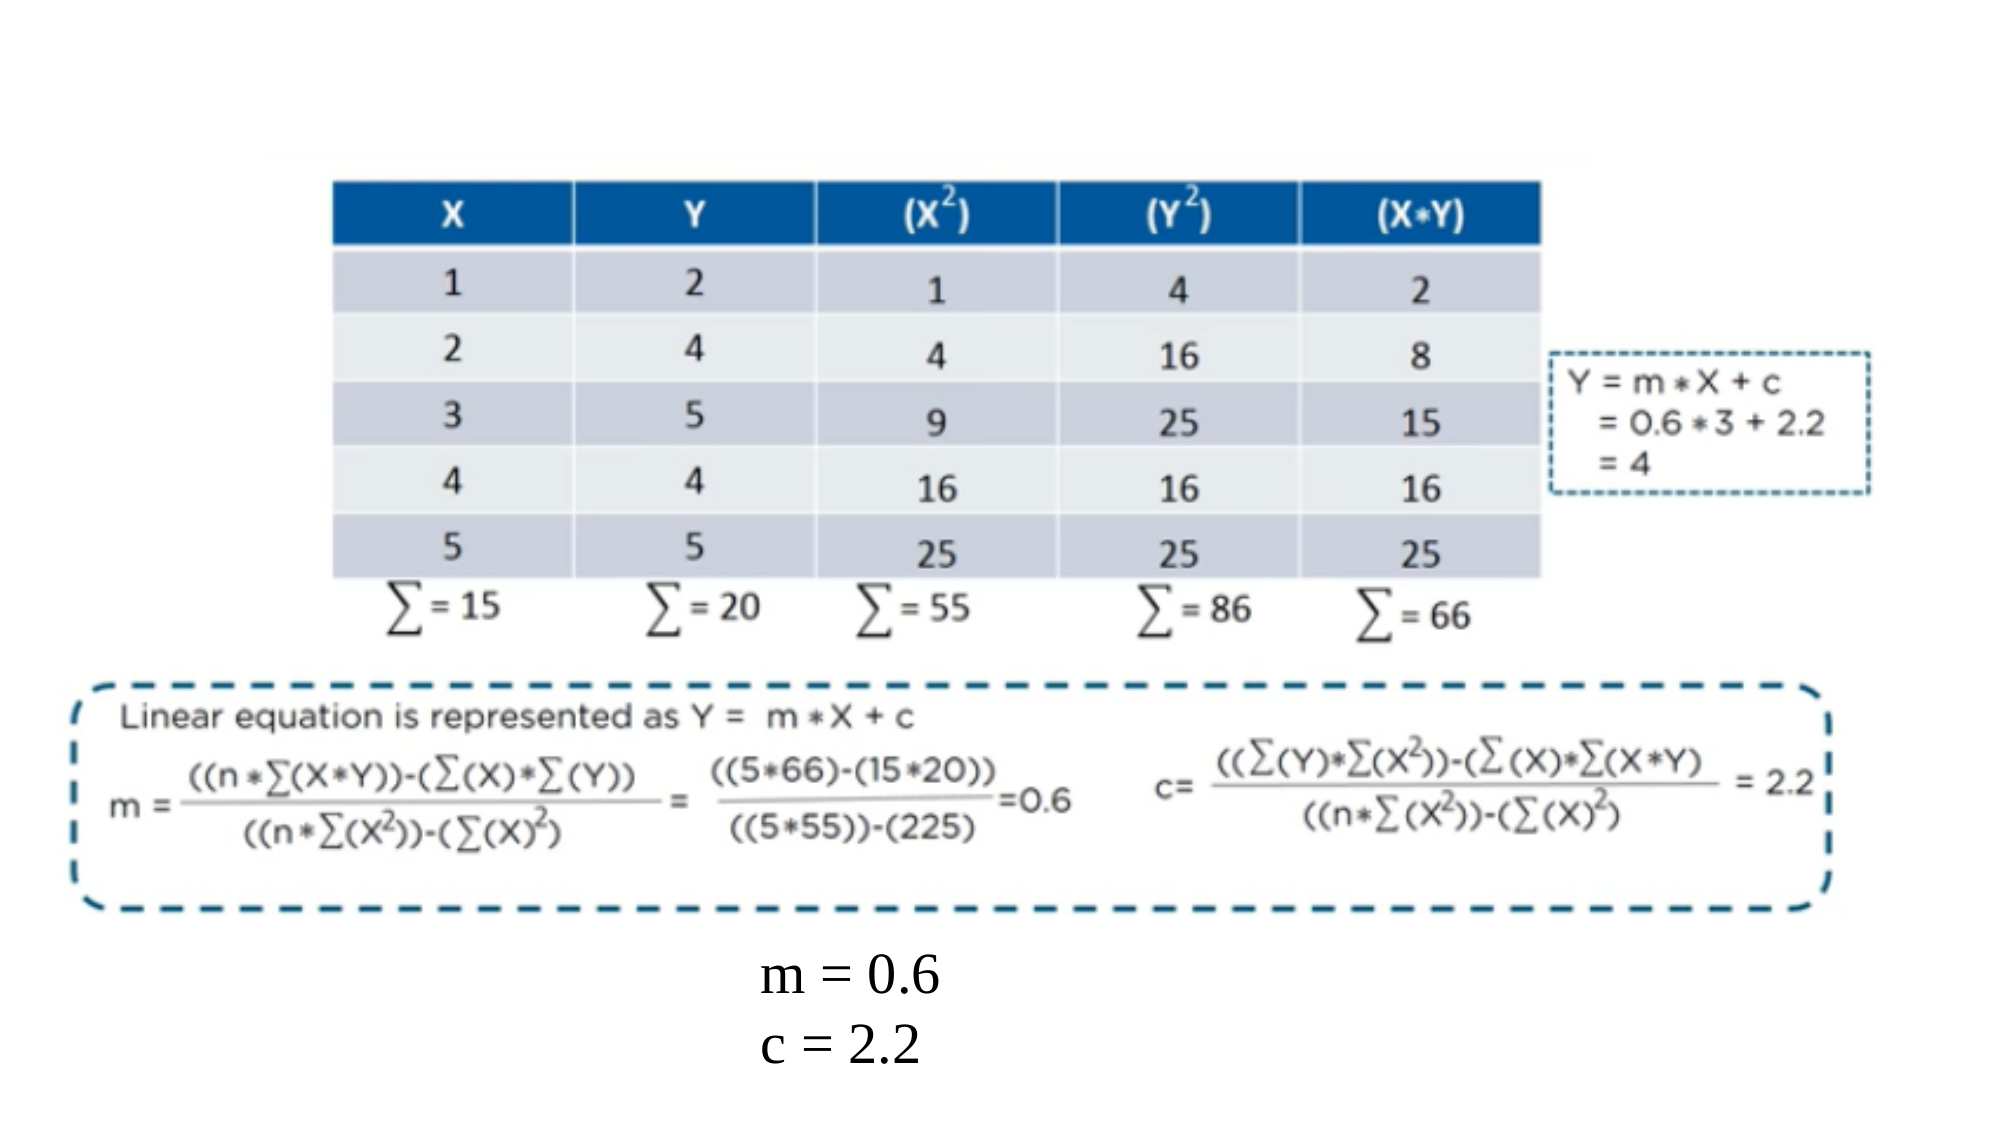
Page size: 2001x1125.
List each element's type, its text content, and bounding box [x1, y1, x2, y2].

picture [28, 154, 1908, 915]
text_box m = 0.6 c = 2.2 [745, 927, 1746, 1083]
